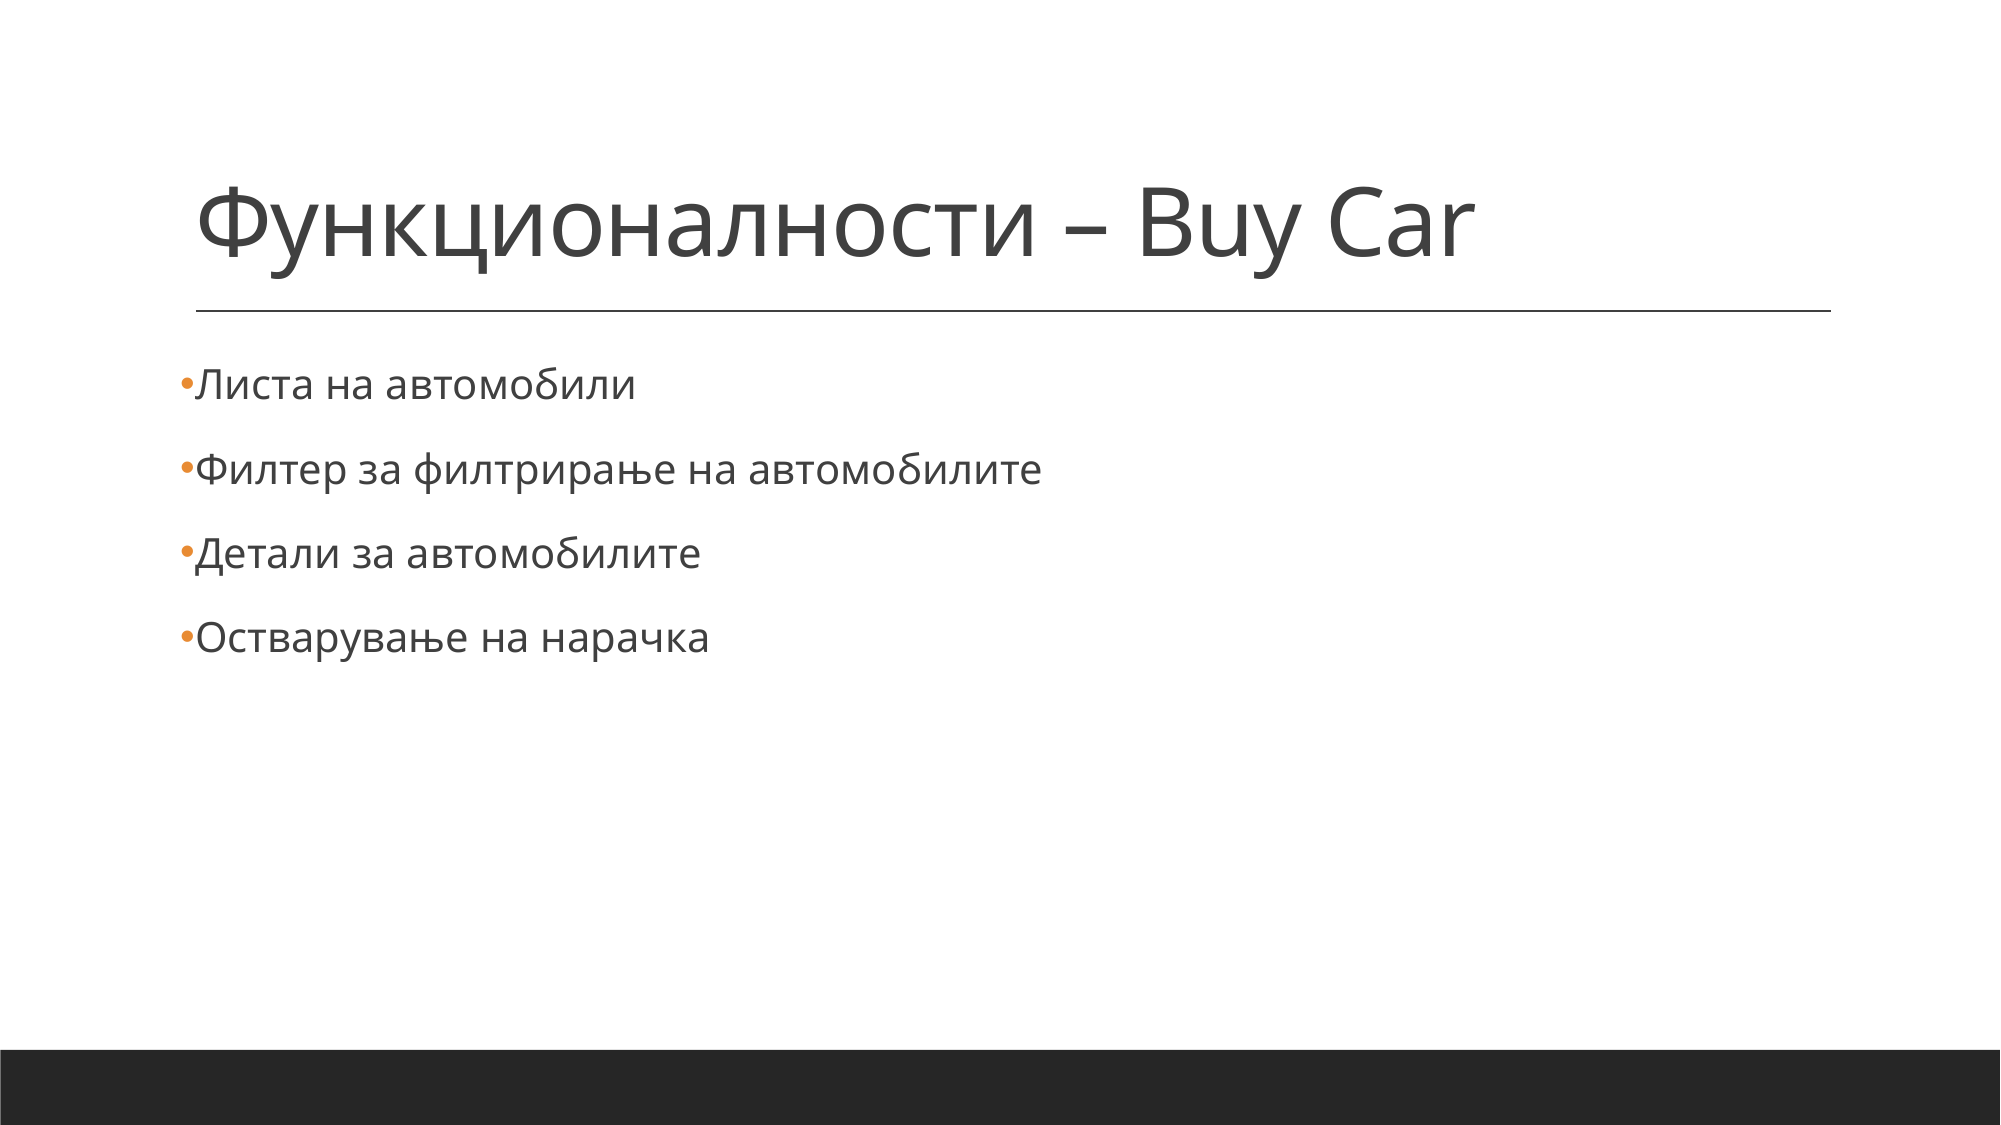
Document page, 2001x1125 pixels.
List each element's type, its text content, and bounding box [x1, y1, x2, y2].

list Листа на автомобили Филтер за филтрирање на автомобилите Детали за автомобилите Остварување на нарачка [180, 345, 1830, 963]
title Функционалности – Buy Car [180, 47, 1830, 285]
